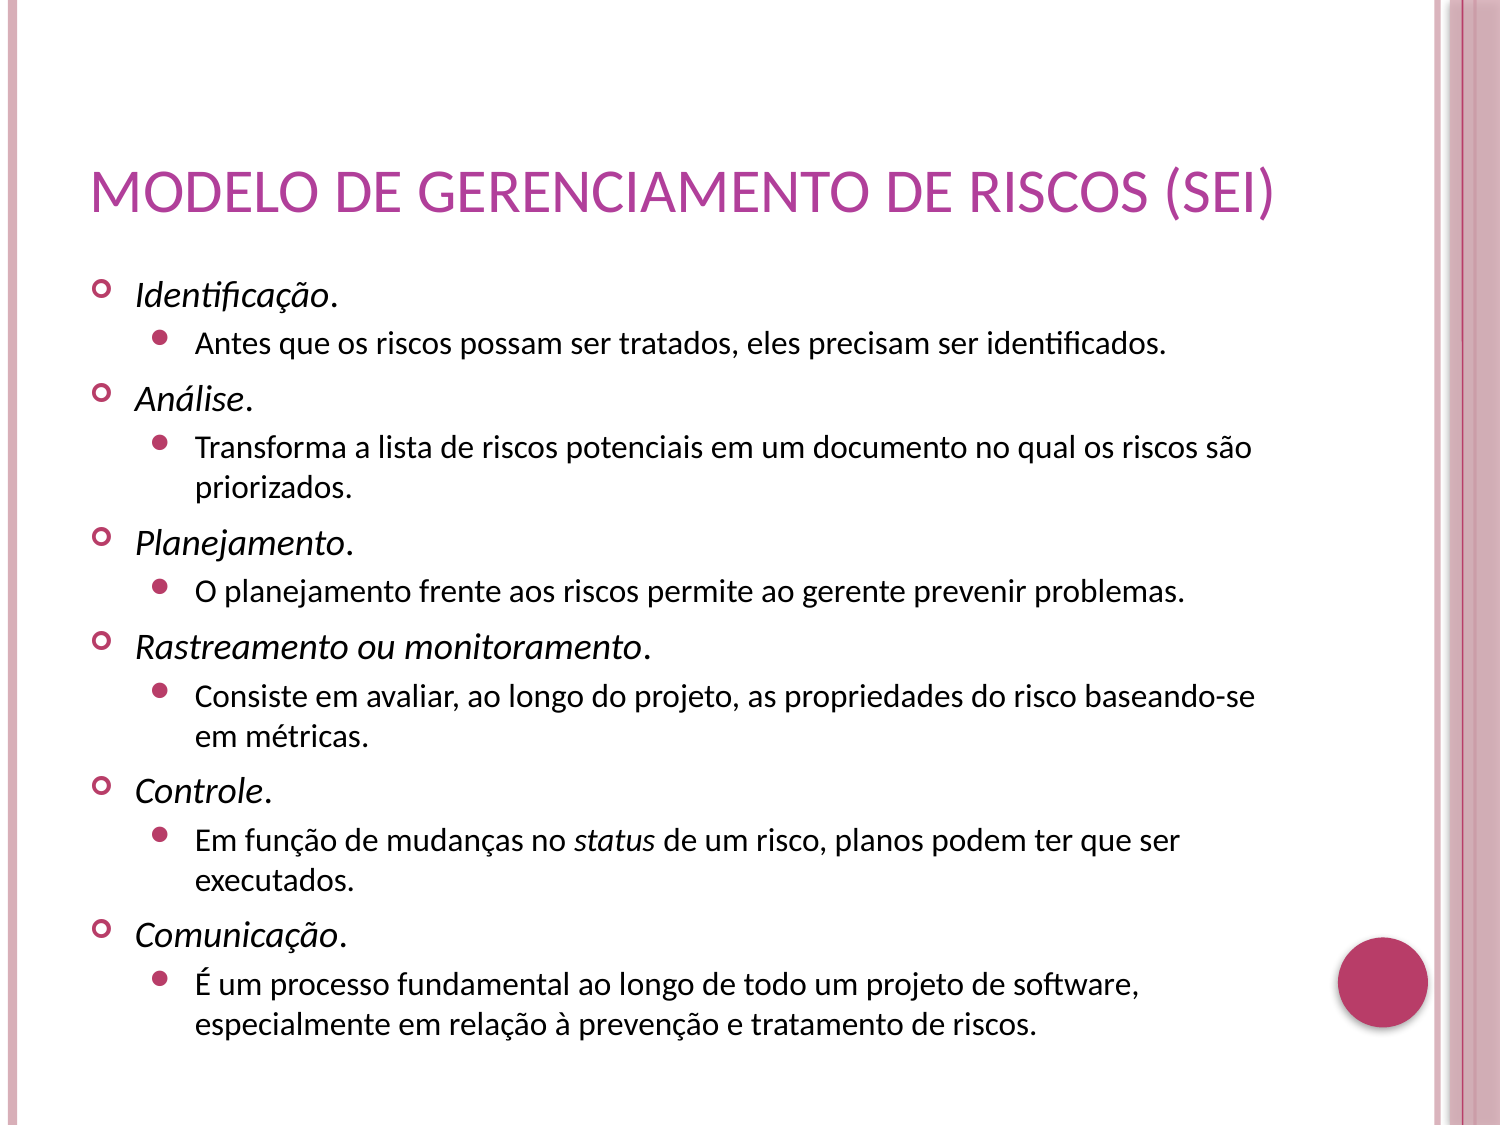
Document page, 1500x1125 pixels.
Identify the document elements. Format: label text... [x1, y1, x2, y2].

title Modelo de gerenciamento de riscos (SEI) [75, 45, 1300, 233]
list Identificação. Antes que os riscos possam ser tratados, eles precisam ser identificados. Análise. Transforma a lista de riscos potenciais em um documento no qual os riscos são priorizados. Planejamento. O planejamento frente aos riscos permite ao gerente prevenir problemas. Rastreamento ou monitoramento. Consiste em avaliar, ao longo do projeto, as propriedades do risco baseando-se em métricas. Controle. Em função de mudanças no status de um risco, planos podem ter que ser executados. Comunicação. É um processo fundamental ao longo de todo um projeto de software, especialmente em relação à prevenção e tratamento de riscos. [75, 262, 1300, 1062]
